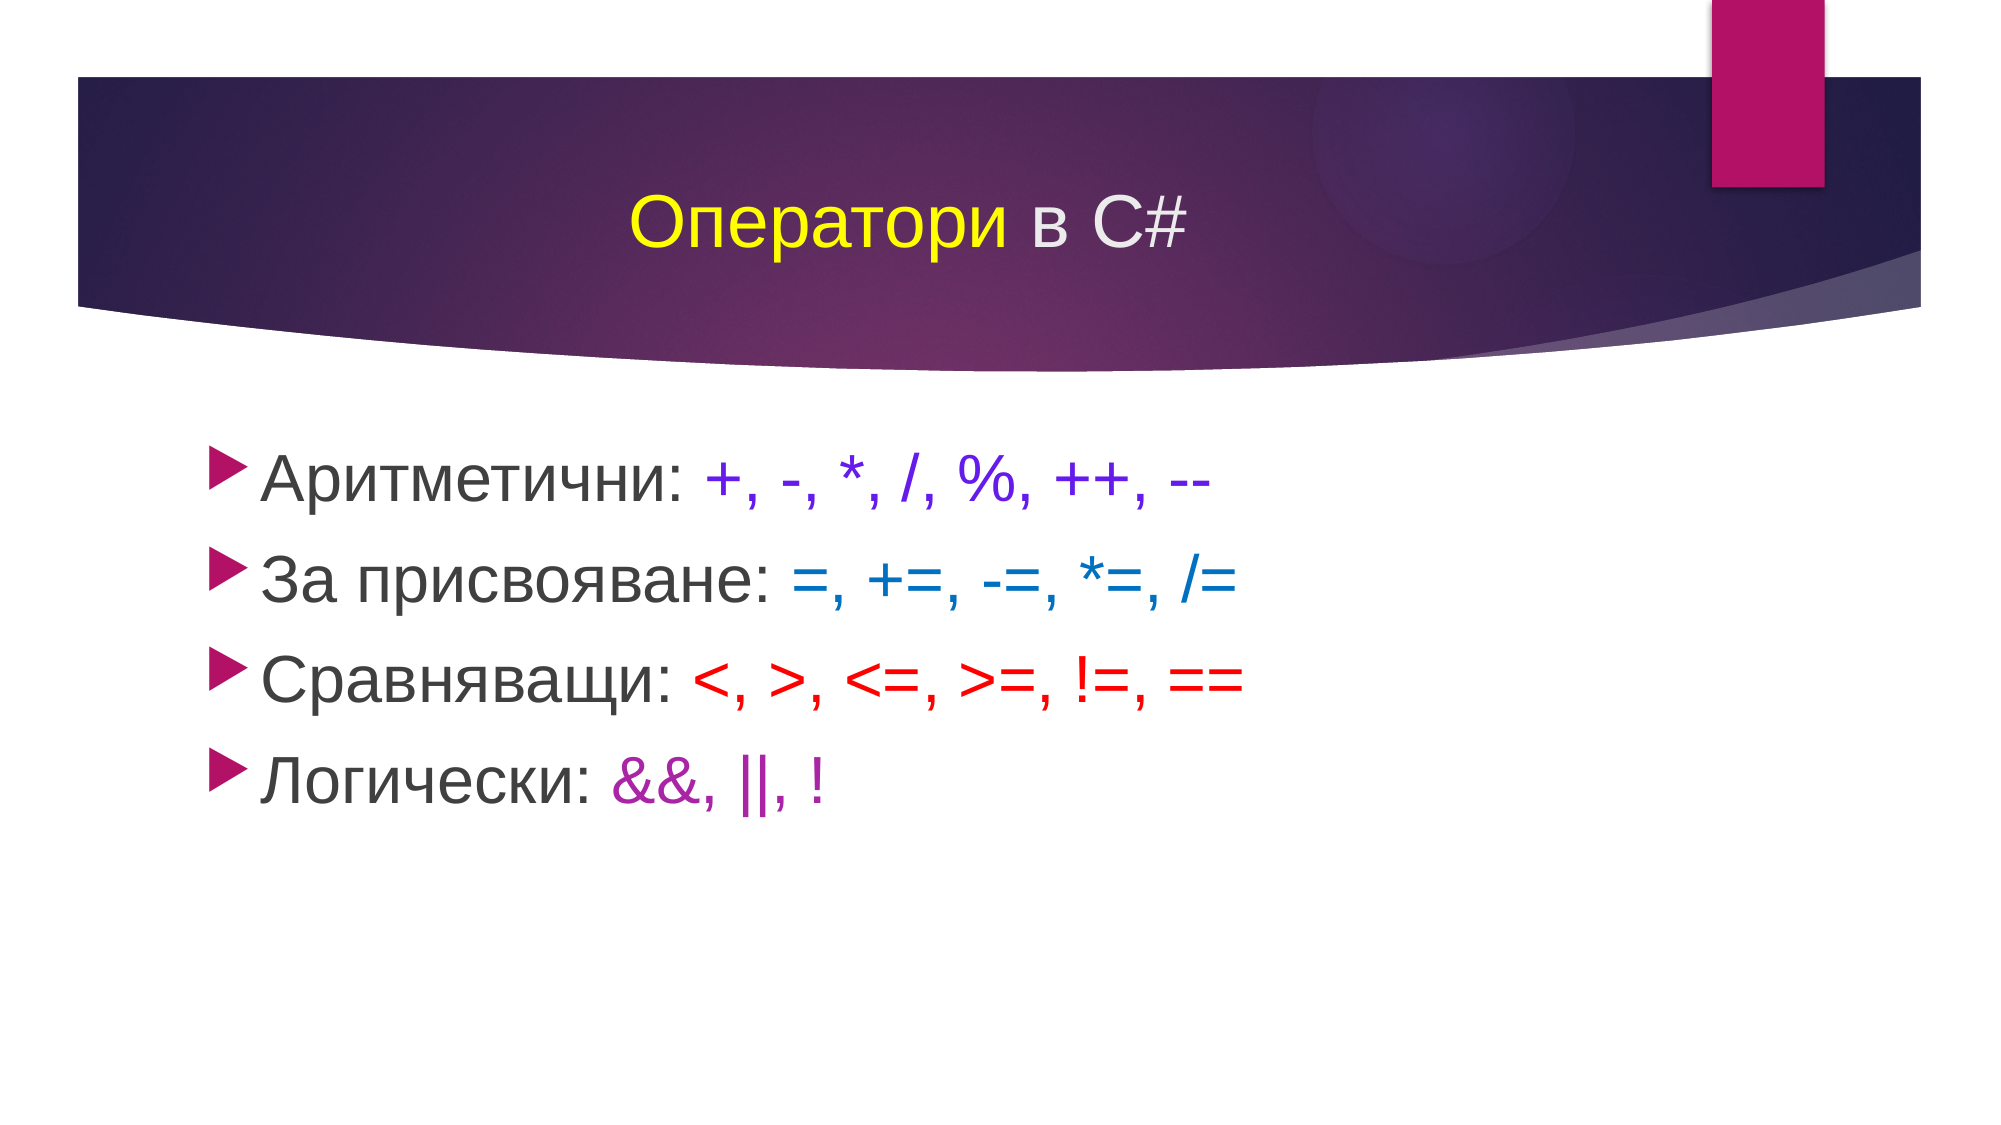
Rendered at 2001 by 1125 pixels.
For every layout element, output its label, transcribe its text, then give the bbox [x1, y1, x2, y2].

title Оператори в C# [189, 159, 1627, 276]
list Аритметични: +, -, *, /, %, ++, -- За присвояване: =, +=, -=, *=, /= Сравняващи: <, >, <=, >=, !=, == Логически: &&, ||, ! [189, 427, 1638, 988]
